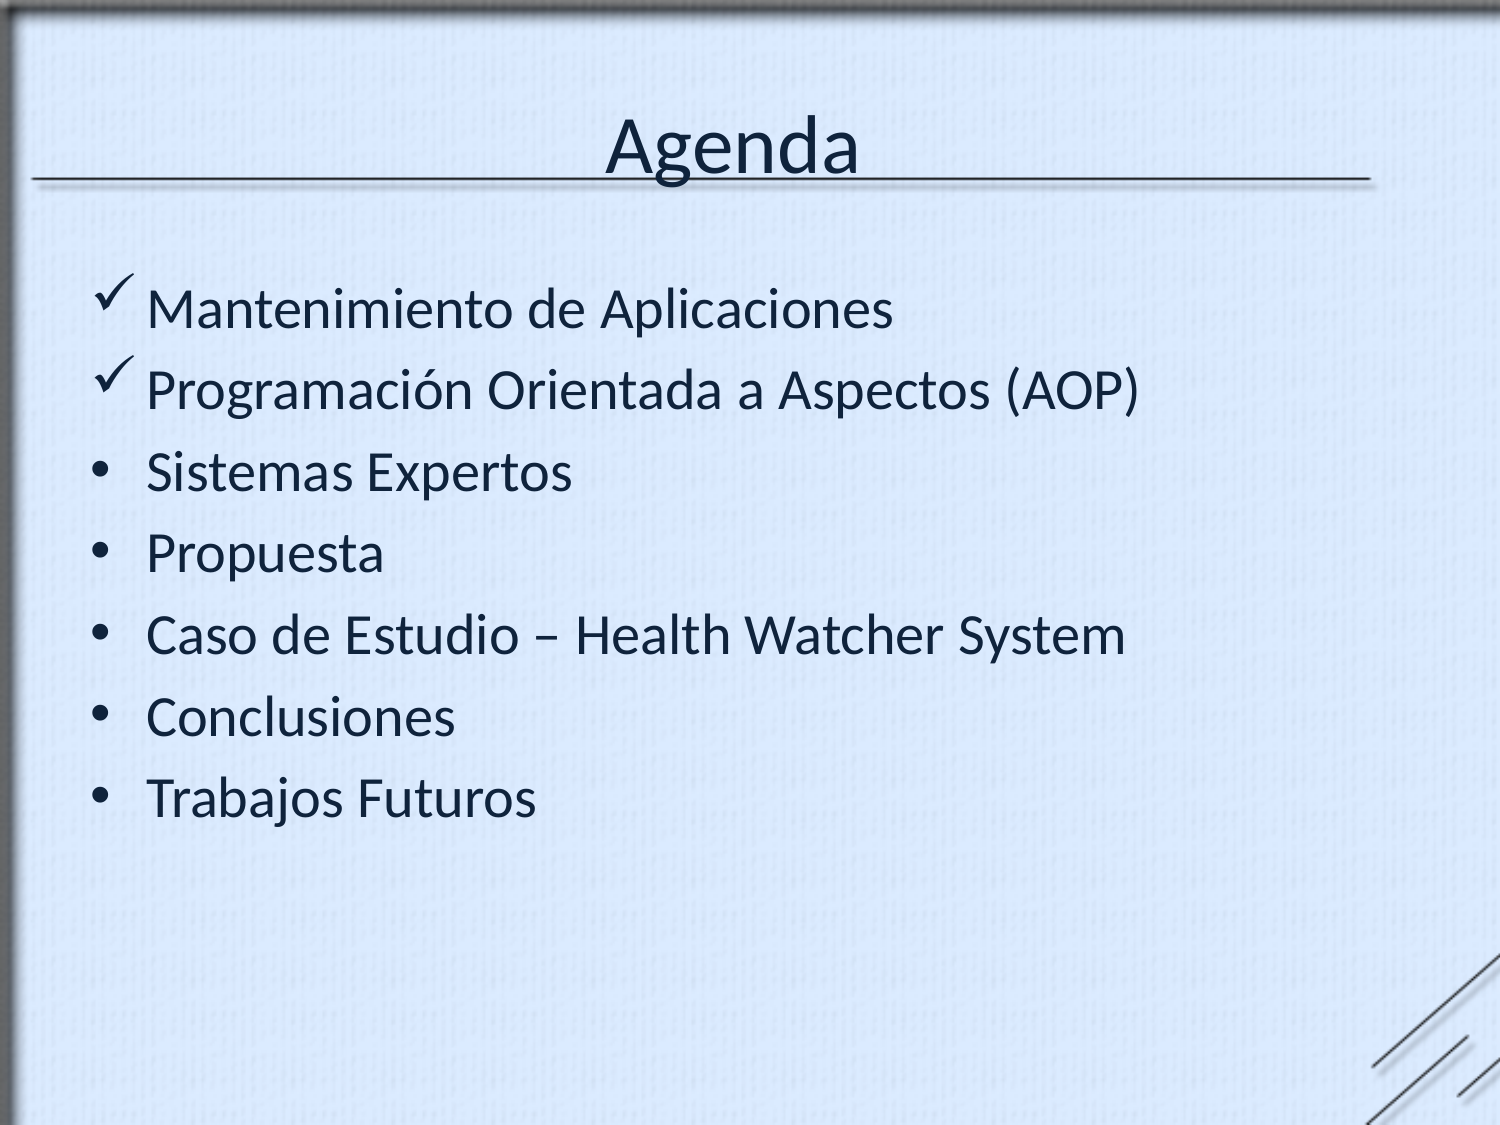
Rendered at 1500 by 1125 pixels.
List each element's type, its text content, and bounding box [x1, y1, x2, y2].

title Agenda [58, 46, 1409, 235]
list Mantenimiento de Aplicaciones Programación Orientada a Aspectos (AOP) Sistemas Expertos Propuesta Caso de Estudio – Health Watcher System Conclusiones Trabajos Futuros [75, 262, 1425, 1005]
picture [0, 0, 1500, 1125]
